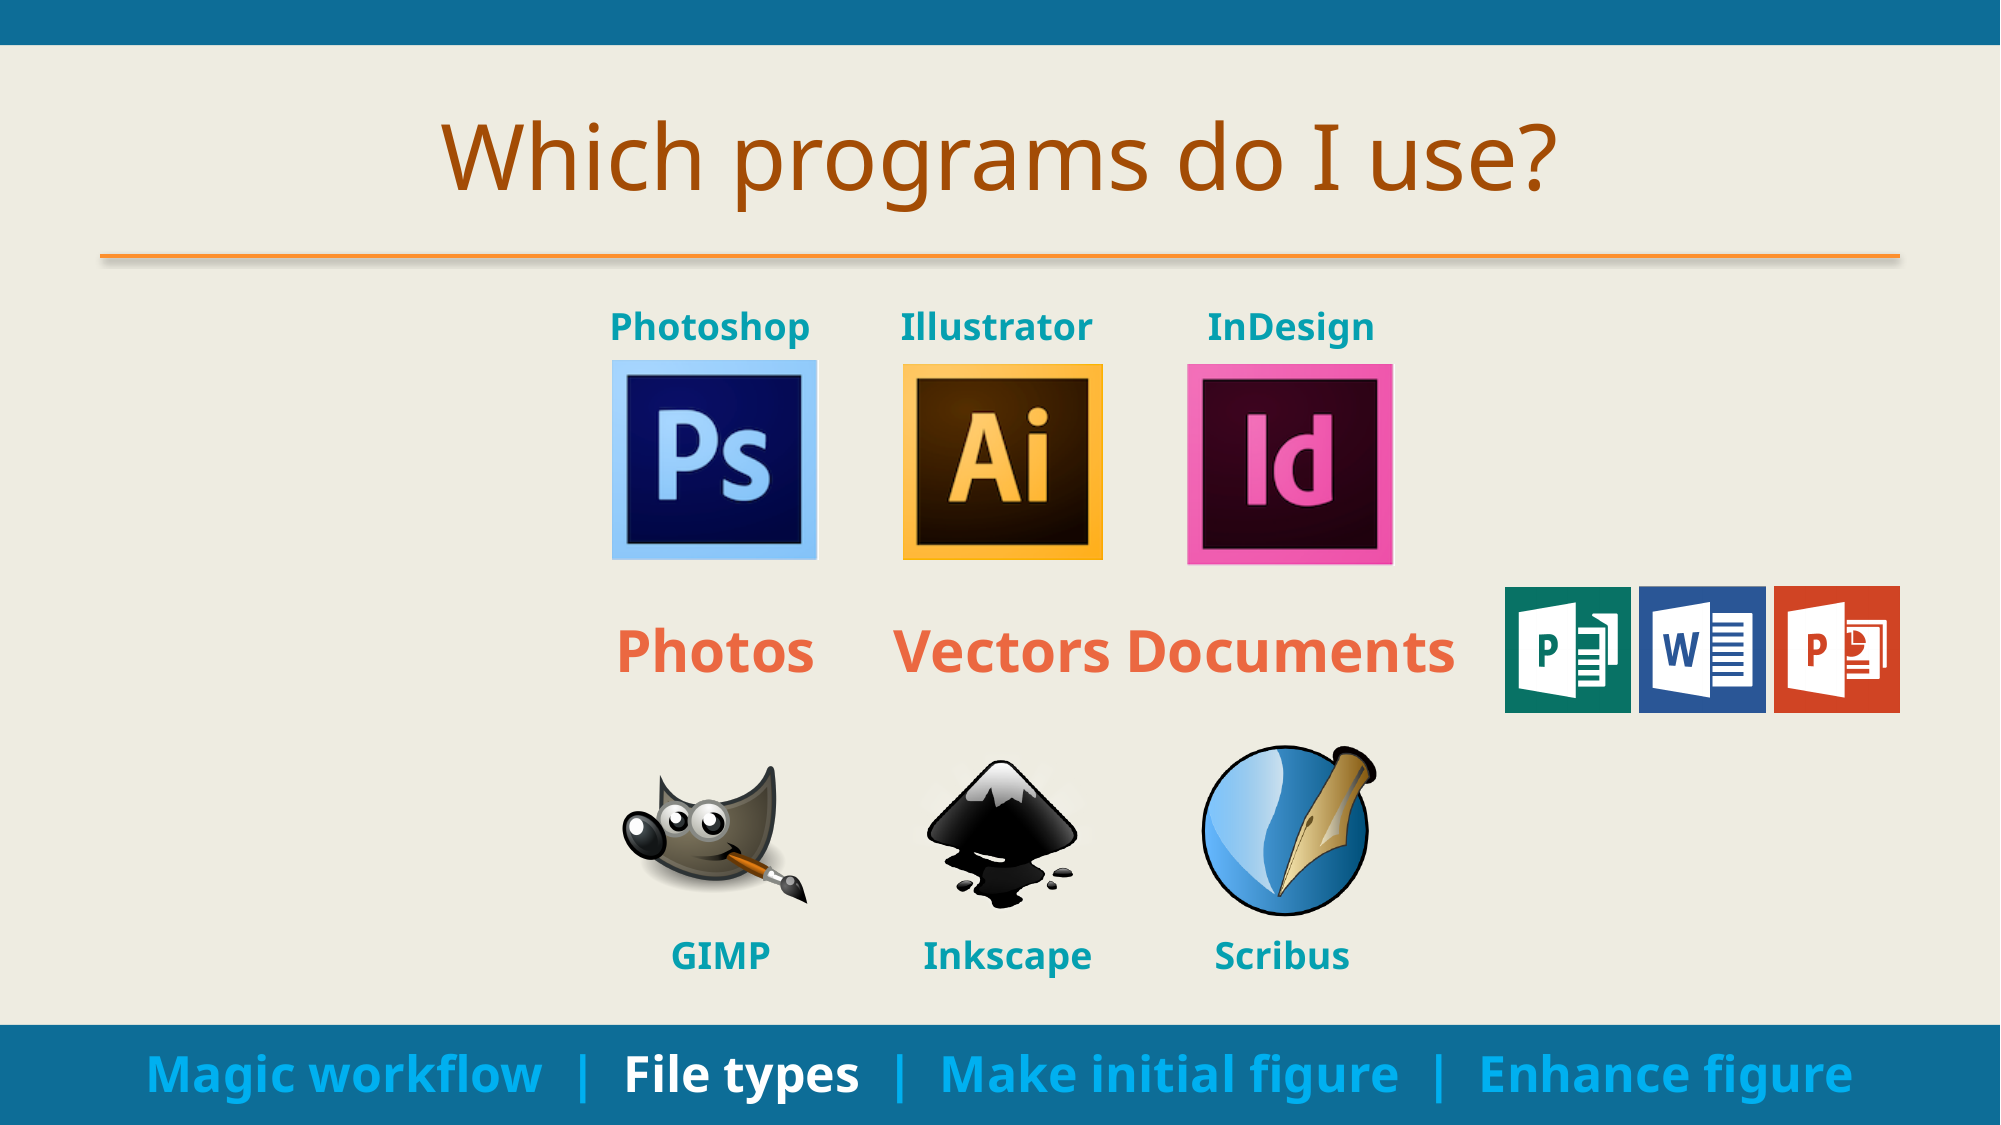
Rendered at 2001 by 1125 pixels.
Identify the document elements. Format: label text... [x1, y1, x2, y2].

picture [1193, 732, 1386, 926]
text_box Scribus [1199, 934, 1366, 985]
picture [906, 732, 1100, 926]
text_box Photoshop [594, 295, 826, 355]
text_box Vectors [879, 606, 1127, 692]
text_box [1504, 586, 1901, 713]
picture [902, 364, 1103, 560]
text_box InDesign [1193, 295, 1391, 355]
text_box Illustrator [886, 295, 1109, 355]
text_box GIMP [655, 934, 787, 985]
picture [612, 359, 819, 560]
text_box Inkscape [908, 925, 1108, 985]
picture [1187, 364, 1395, 566]
text_box Documents [1127, 606, 1472, 692]
text_box Photos [600, 606, 831, 692]
title Which programs do I use? [99, 75, 1900, 233]
picture [619, 732, 813, 926]
text_box Magic workflow | File types | Make initial figure | Enhance figure [0, 1035, 2000, 1110]
